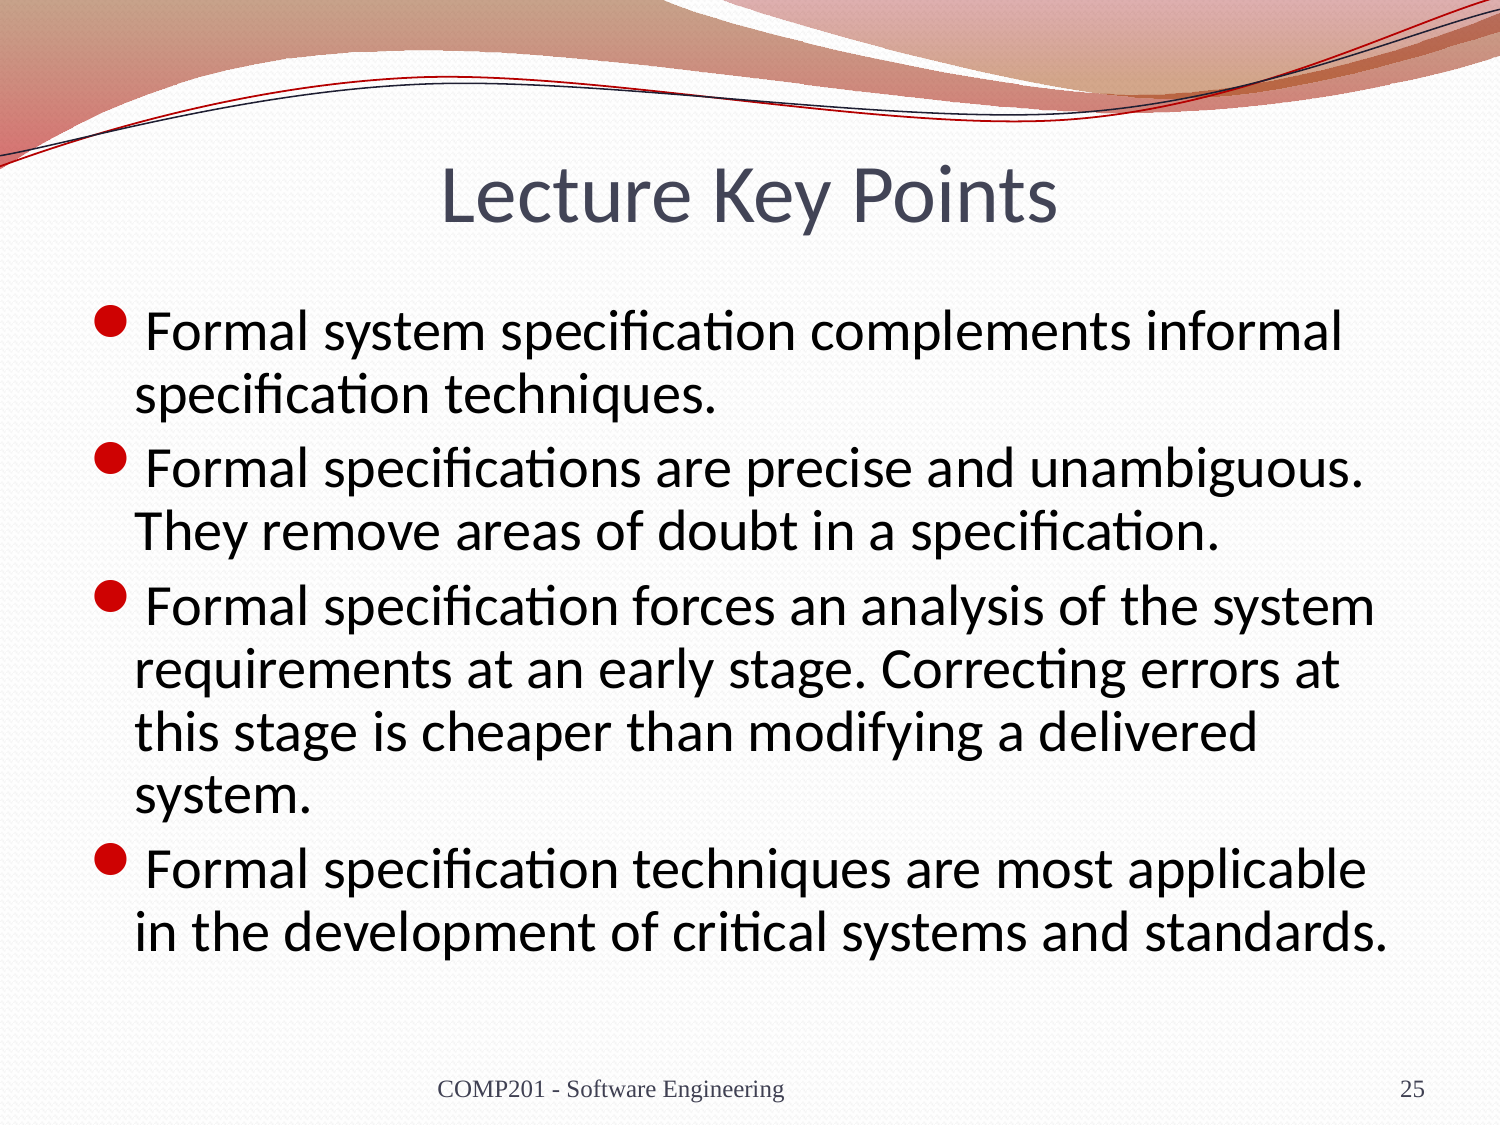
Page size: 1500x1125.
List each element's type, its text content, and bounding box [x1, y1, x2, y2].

slide_number 25 [1299, 1042, 1425, 1103]
list Formal system specification complements informal specification techniques. Formal specifications are precise and unambiguous. They remove areas of doubt in a specification. Formal specification forces an analysis of the system requirements at an early stage. Correcting errors at this stage is cheaper than modifying a delivered system. Formal specification techniques are most applicable in the development of critical systems and standards. [75, 292, 1425, 1013]
title Lecture Key Points [75, 127, 1425, 247]
footer COMP201 - Software Engineering [437, 1042, 988, 1103]
